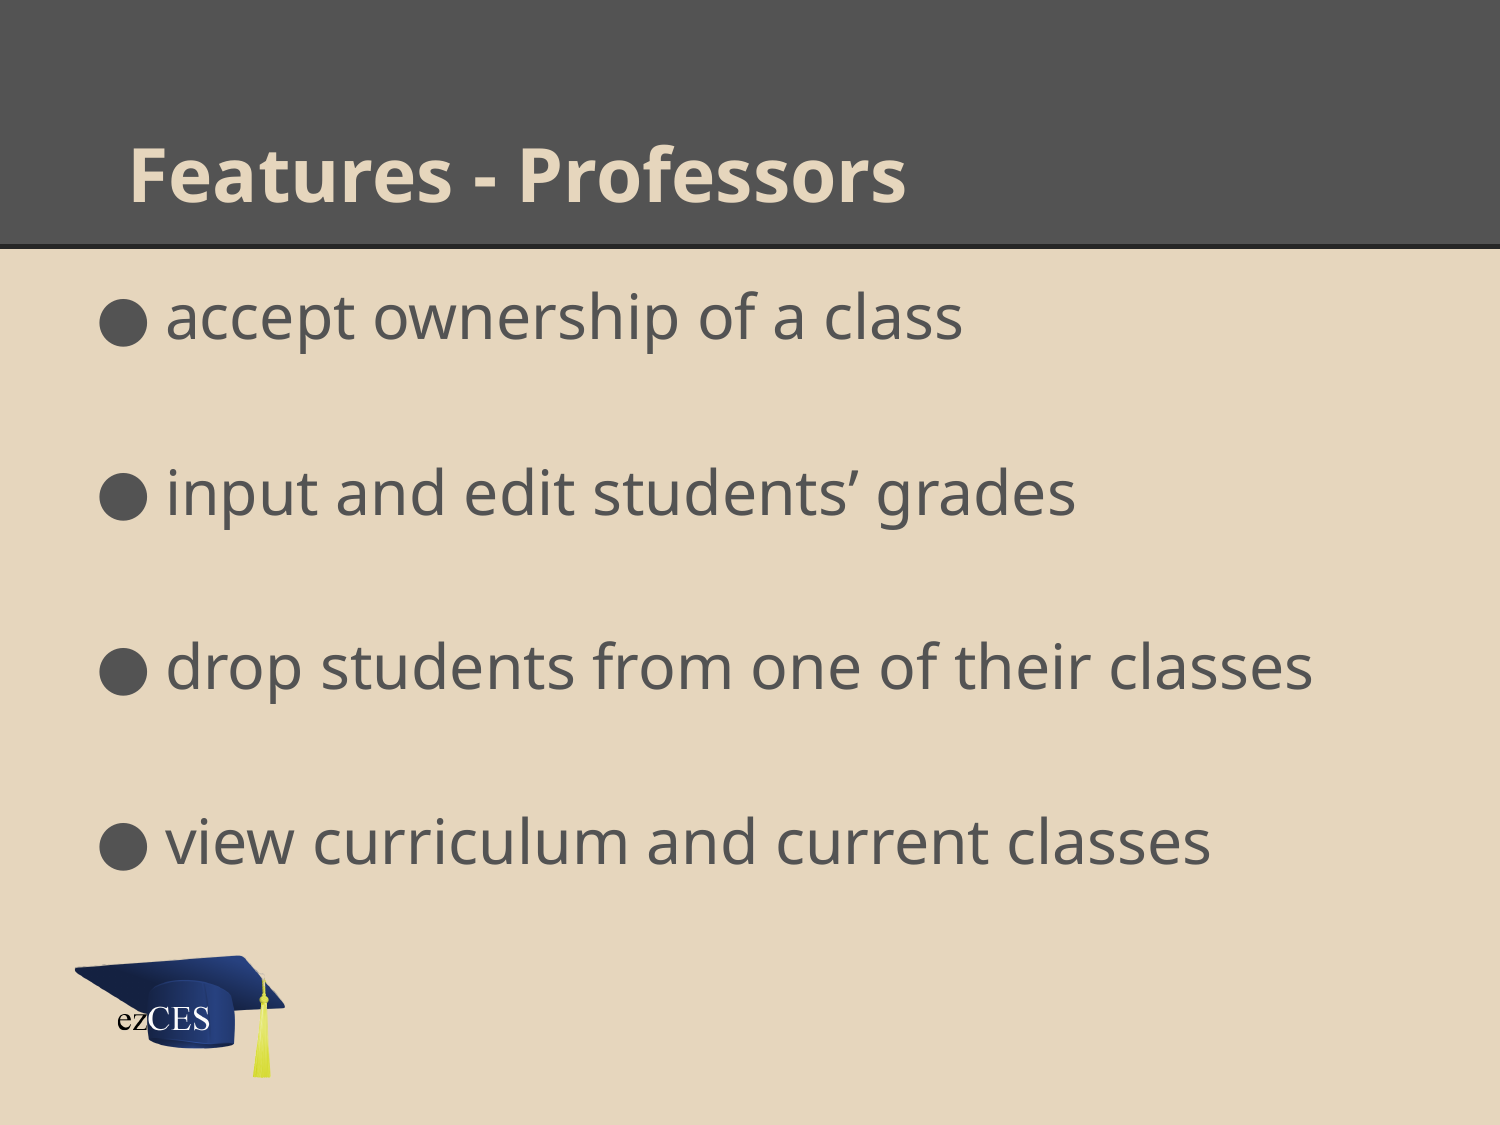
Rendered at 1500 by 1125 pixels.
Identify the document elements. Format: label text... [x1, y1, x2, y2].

title Features - Professors [75, 45, 1425, 233]
list accept ownership of a class input and edit students’ grades drop students from one of their classes view curriculum and current classes [75, 262, 1425, 1078]
